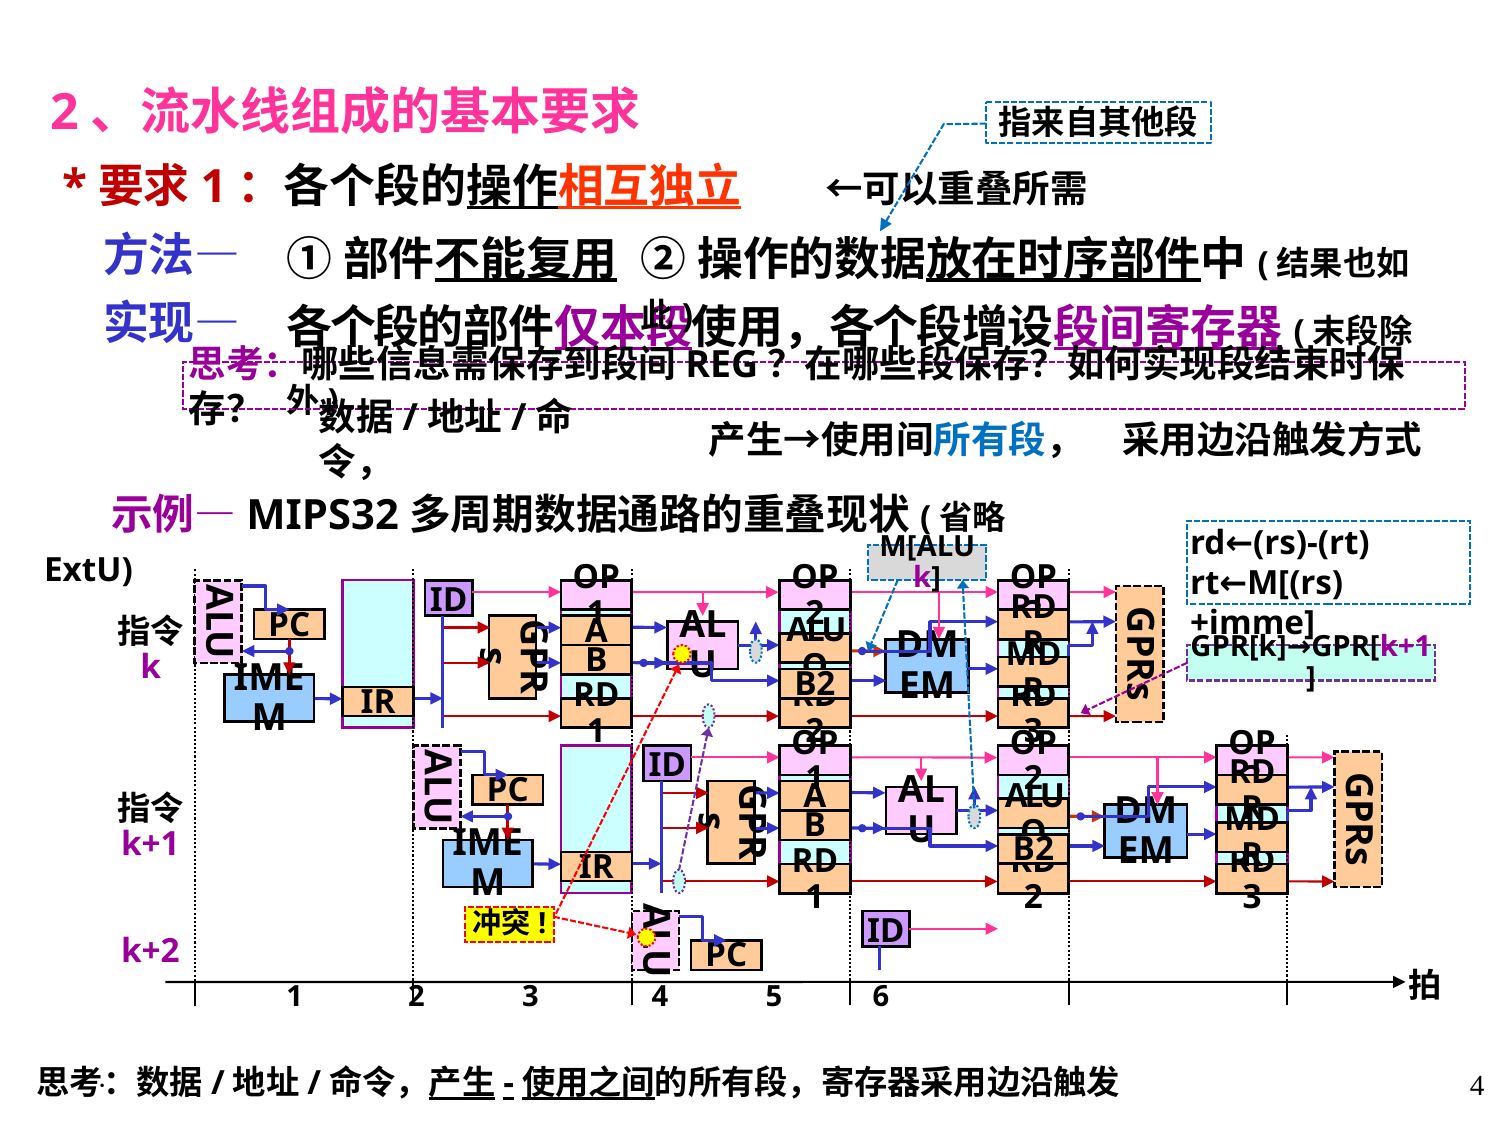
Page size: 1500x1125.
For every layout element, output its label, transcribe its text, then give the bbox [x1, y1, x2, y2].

text_box 产生→使用间所有段， [702, 408, 1105, 468]
text_box rd←(rs)-(rt) rt←M[(rs)+imme] [1187, 520, 1471, 604]
text_box ②操作的数据放在时序部件中(结果也如此) [625, 208, 1465, 342]
text_box 思考：数据/地址/命令，产生-使用之间的所有段，寄存器采用边沿触发 [22, 1054, 1240, 1109]
text_box 指来自其他段 [981, 101, 1211, 144]
footer · [1, 1058, 203, 1118]
slide_number 4 [1328, 1058, 1500, 1118]
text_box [111, 568, 1441, 1018]
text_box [1291, 644, 1436, 894]
text_box 思考：哪些信息需保存到段间REG？在哪些段保存？如何实现段结束时保存？ [182, 361, 1465, 409]
text_box 指来自其他段 [880, 217, 892, 232]
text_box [464, 644, 692, 947]
text_box 数据/地址/命令， [312, 408, 632, 468]
text_box 采用边沿触发方式 [1116, 408, 1447, 468]
text_box 2、流水线组成的基本要求 [35, 56, 1477, 147]
text_box ①部件不能复用 各个段的部件仅本段使用，各个段增设段间寄存器(末段除外) [271, 208, 1470, 429]
text_box *要求1：各个段的操作相互独立 ←可以重叠所需 方法— 实现— [35, 147, 1471, 357]
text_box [749, 544, 987, 578]
text_box 示例—MIPS32多周期数据通路的重叠现状(省略ExtU) [29, 468, 1107, 596]
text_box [560, 579, 1288, 894]
